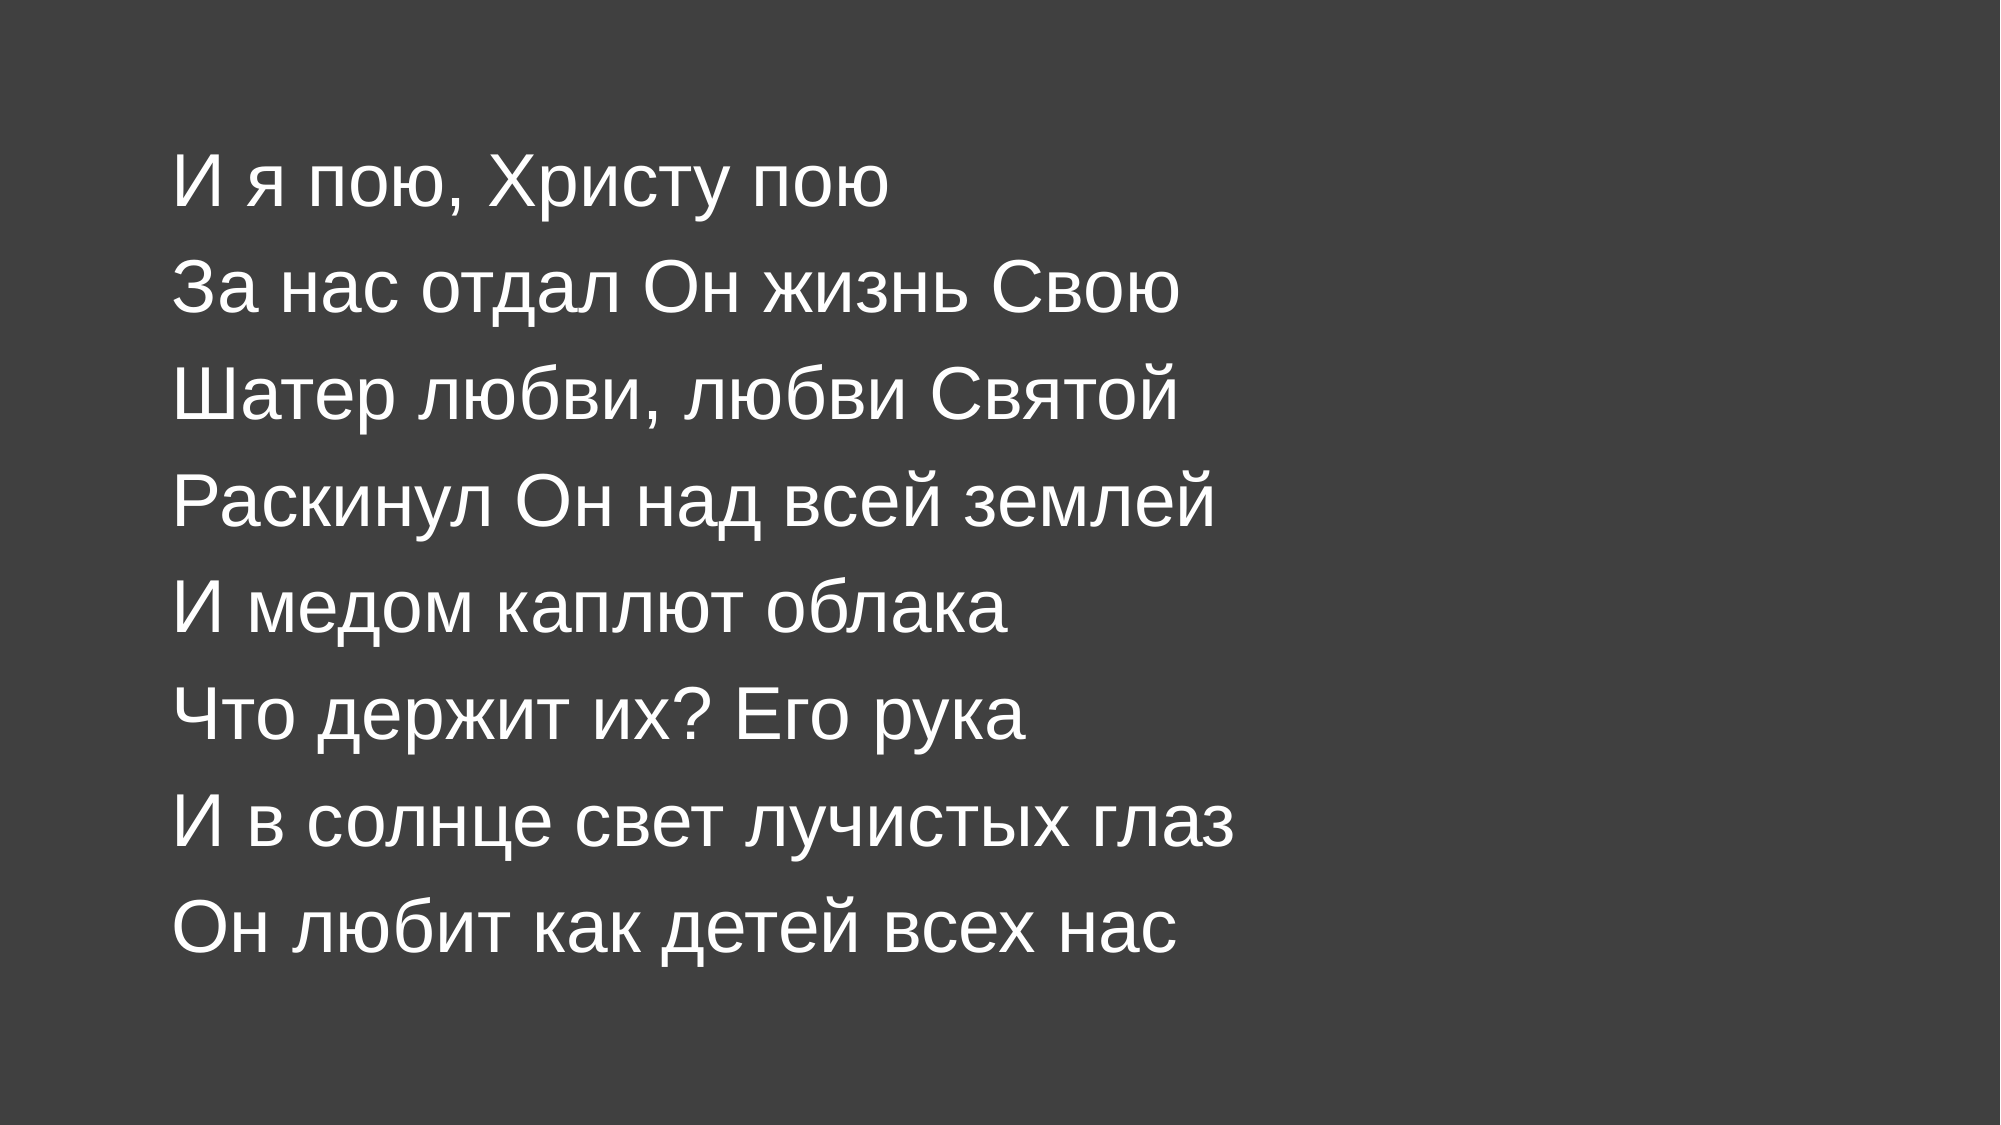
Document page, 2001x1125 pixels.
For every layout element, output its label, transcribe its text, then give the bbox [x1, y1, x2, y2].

subtitle И я пою, Христу пою За нас отдал Он жизнь Свою Шатер любви, любви Святой Раскинул Он над всей землей И медом каплют облака Что держит их? Его рука И в солнце свет лучистых глаз Он любит как детей всех нас [157, 123, 1856, 864]
